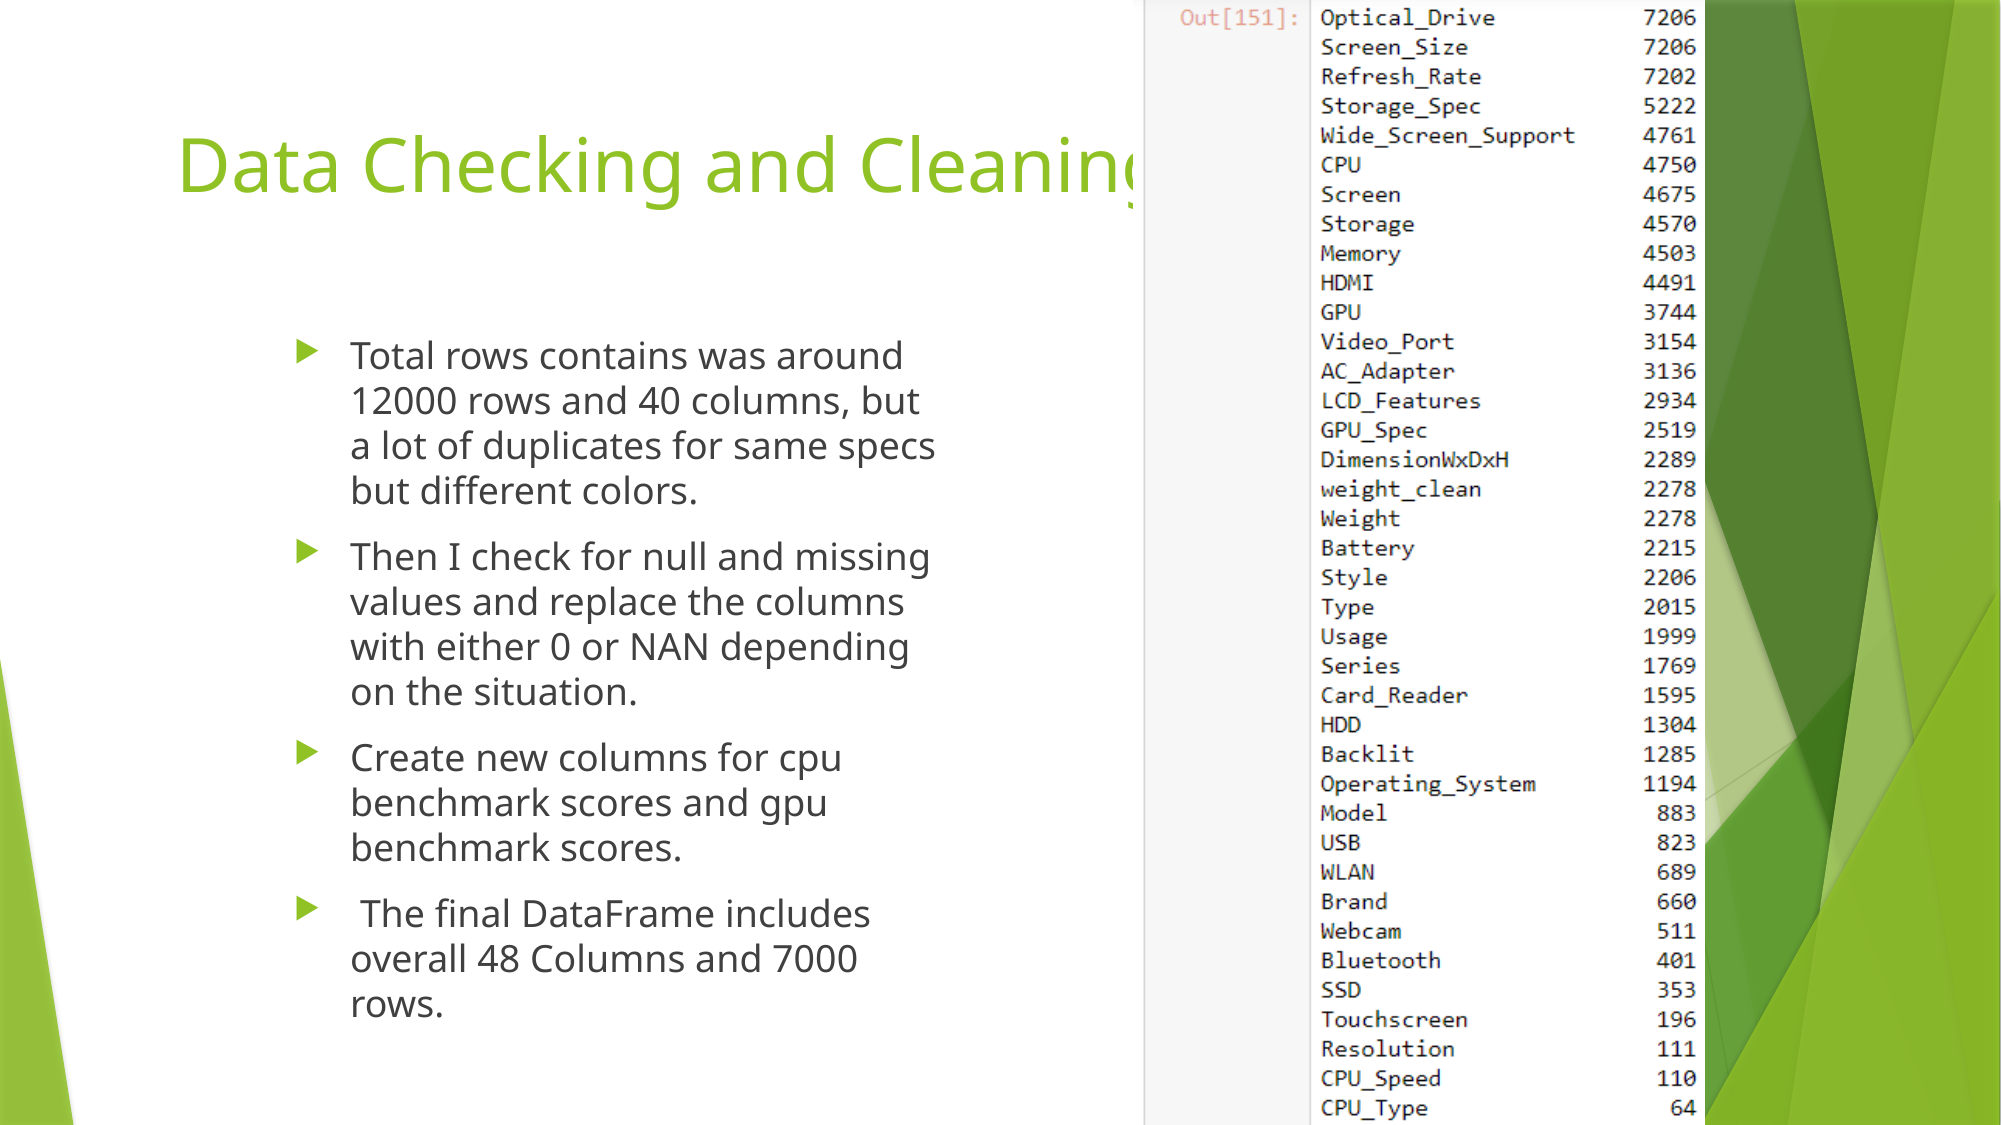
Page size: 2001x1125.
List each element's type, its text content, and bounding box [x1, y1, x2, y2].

title Data Checking and Cleaning [161, 110, 1127, 235]
list Total rows contains was around 12000 rows and 40 columns, but a lot of duplicates for same specs but different colors. Then I check for null and missing values and replace the columns with either 0 or NAN depending on the situation. Create new columns for cpu benchmark scores and gpu benchmark scores. The final DataFrame includes overall 48 Columns and 7000 rows. [278, 324, 966, 1091]
picture [1132, 0, 1706, 1125]
